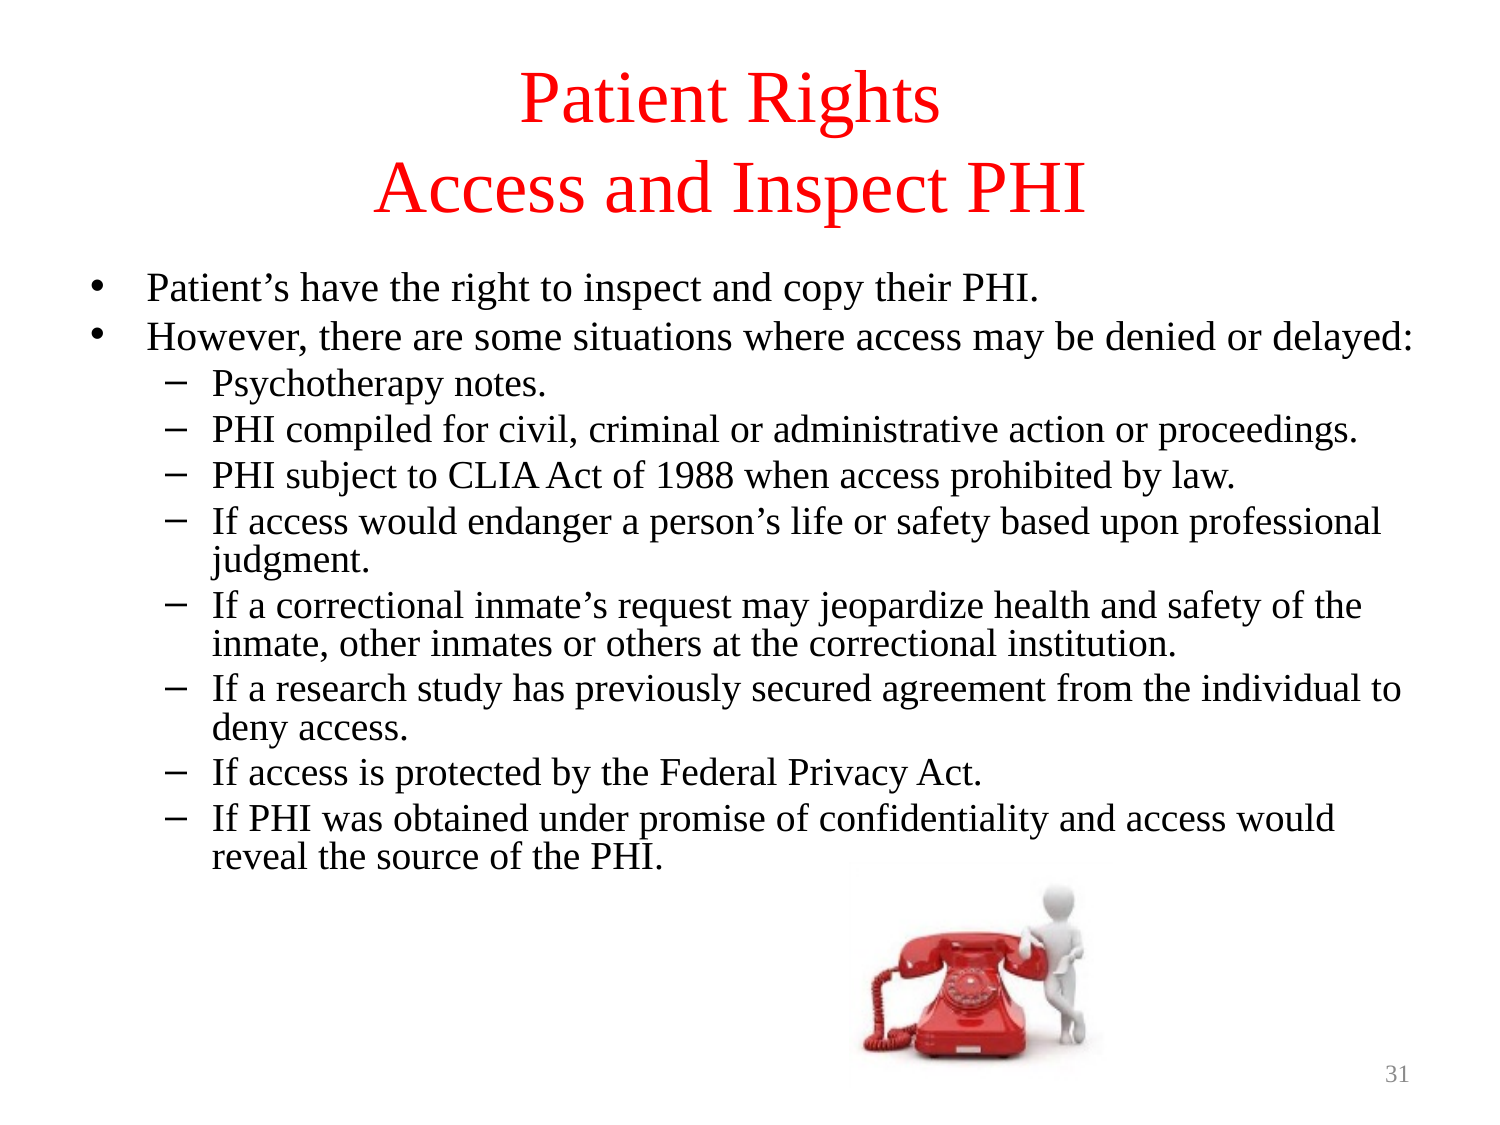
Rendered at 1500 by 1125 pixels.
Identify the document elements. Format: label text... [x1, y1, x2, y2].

picture [849, 862, 1113, 1088]
title Patient Rights Access and Inspect PHI [262, 50, 1200, 225]
list Patient’s have the right to inspect and copy their PHI. However, there are some situations where access may be denied or delayed: Psychotherapy notes. PHI compiled for civil, criminal or administrative action or proceedings. PHI subject to CLIA Act of 1988 when access prohibited by law. If access would endanger a person’s life or safety based upon professional judgment. If a correctional inmate’s request may jeopardize health and safety of the inmate, other inmates or others at the correctional institution. If a research study has previously secured agreement from the individual to deny access. If access is protected by the Federal Privacy Act. If PHI was obtained under promise of confidentiality and access would reveal the source of the PHI. [75, 262, 1450, 913]
slide_number 31 [1074, 1042, 1425, 1103]
